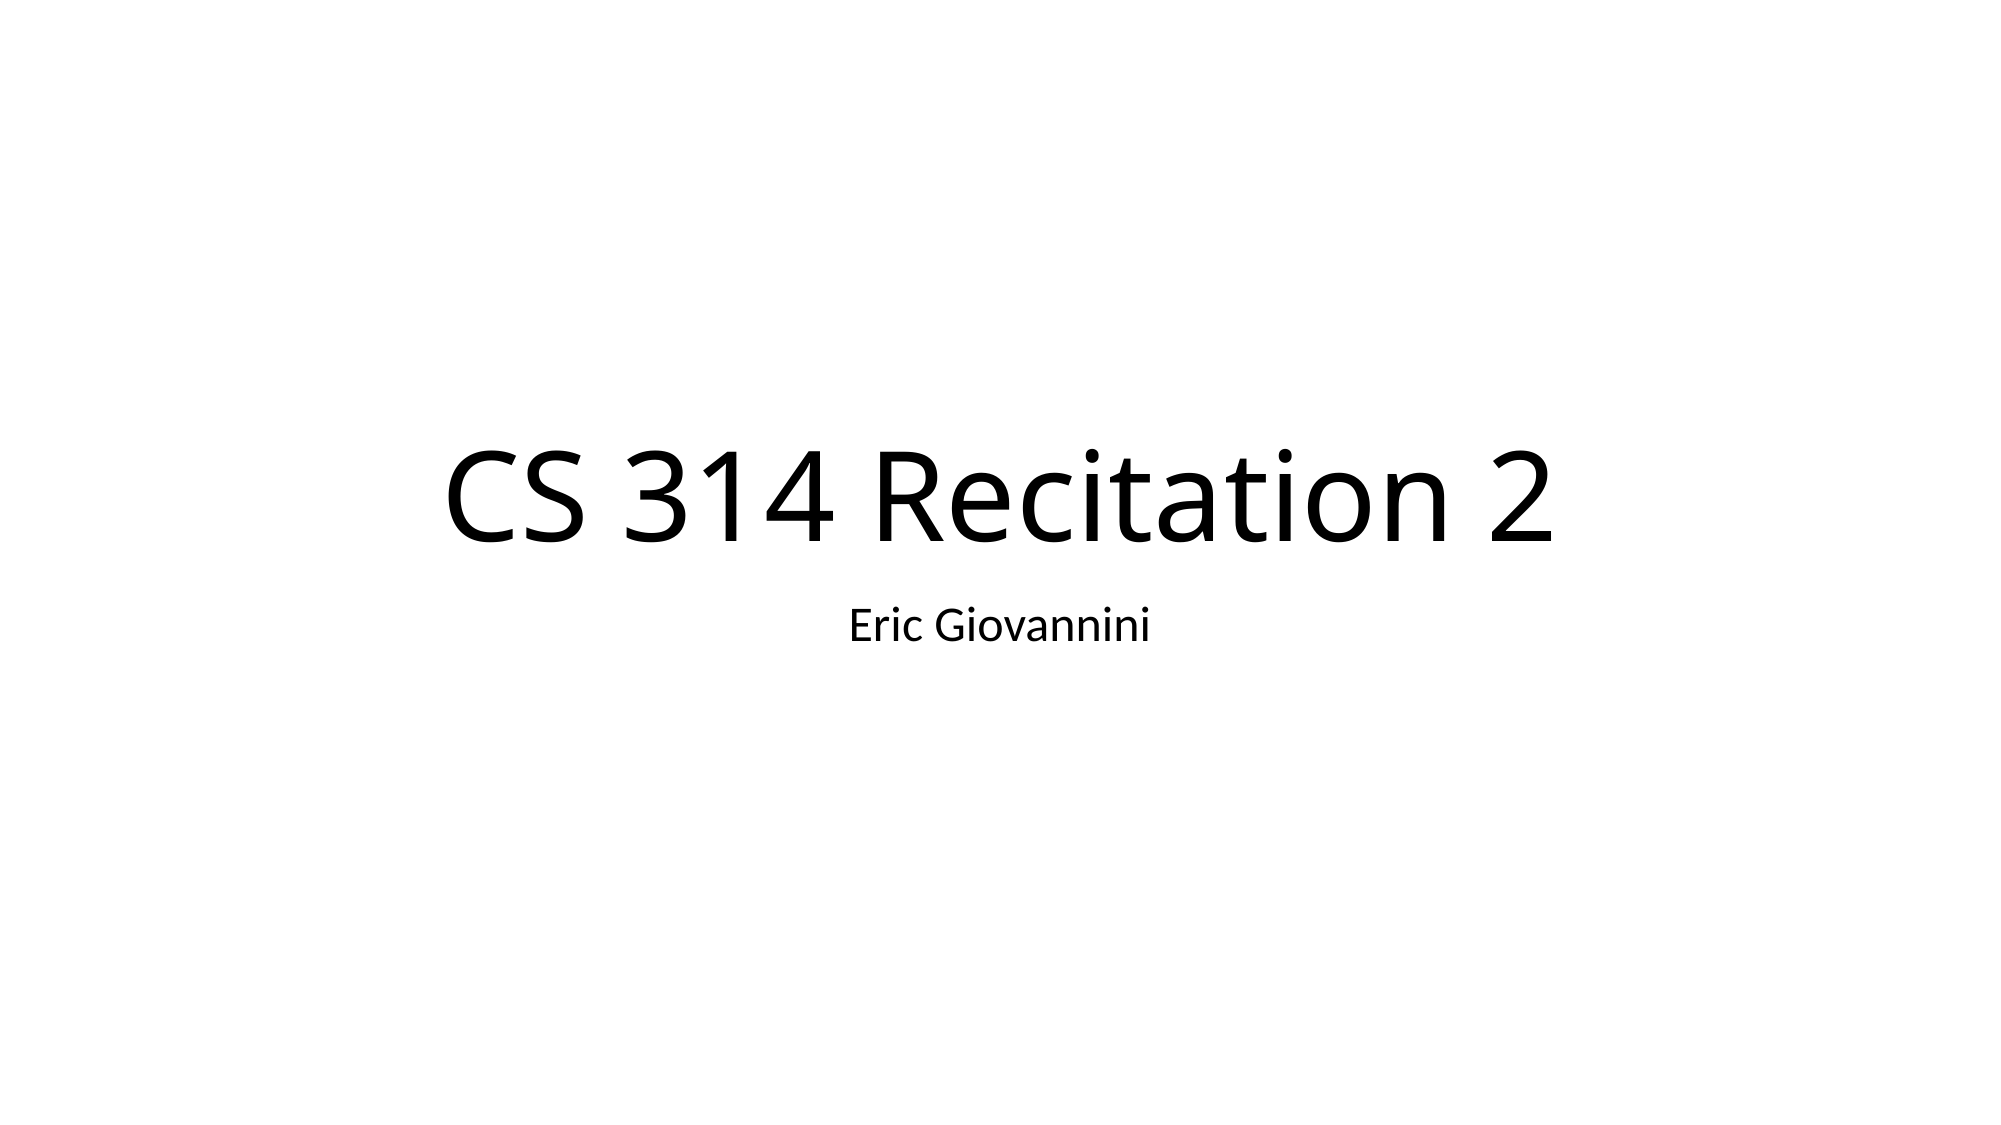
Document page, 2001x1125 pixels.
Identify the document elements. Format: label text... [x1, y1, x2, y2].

subtitle Eric Giovannini [249, 590, 1750, 863]
title CS 314 Recitation 2 [249, 184, 1750, 576]
